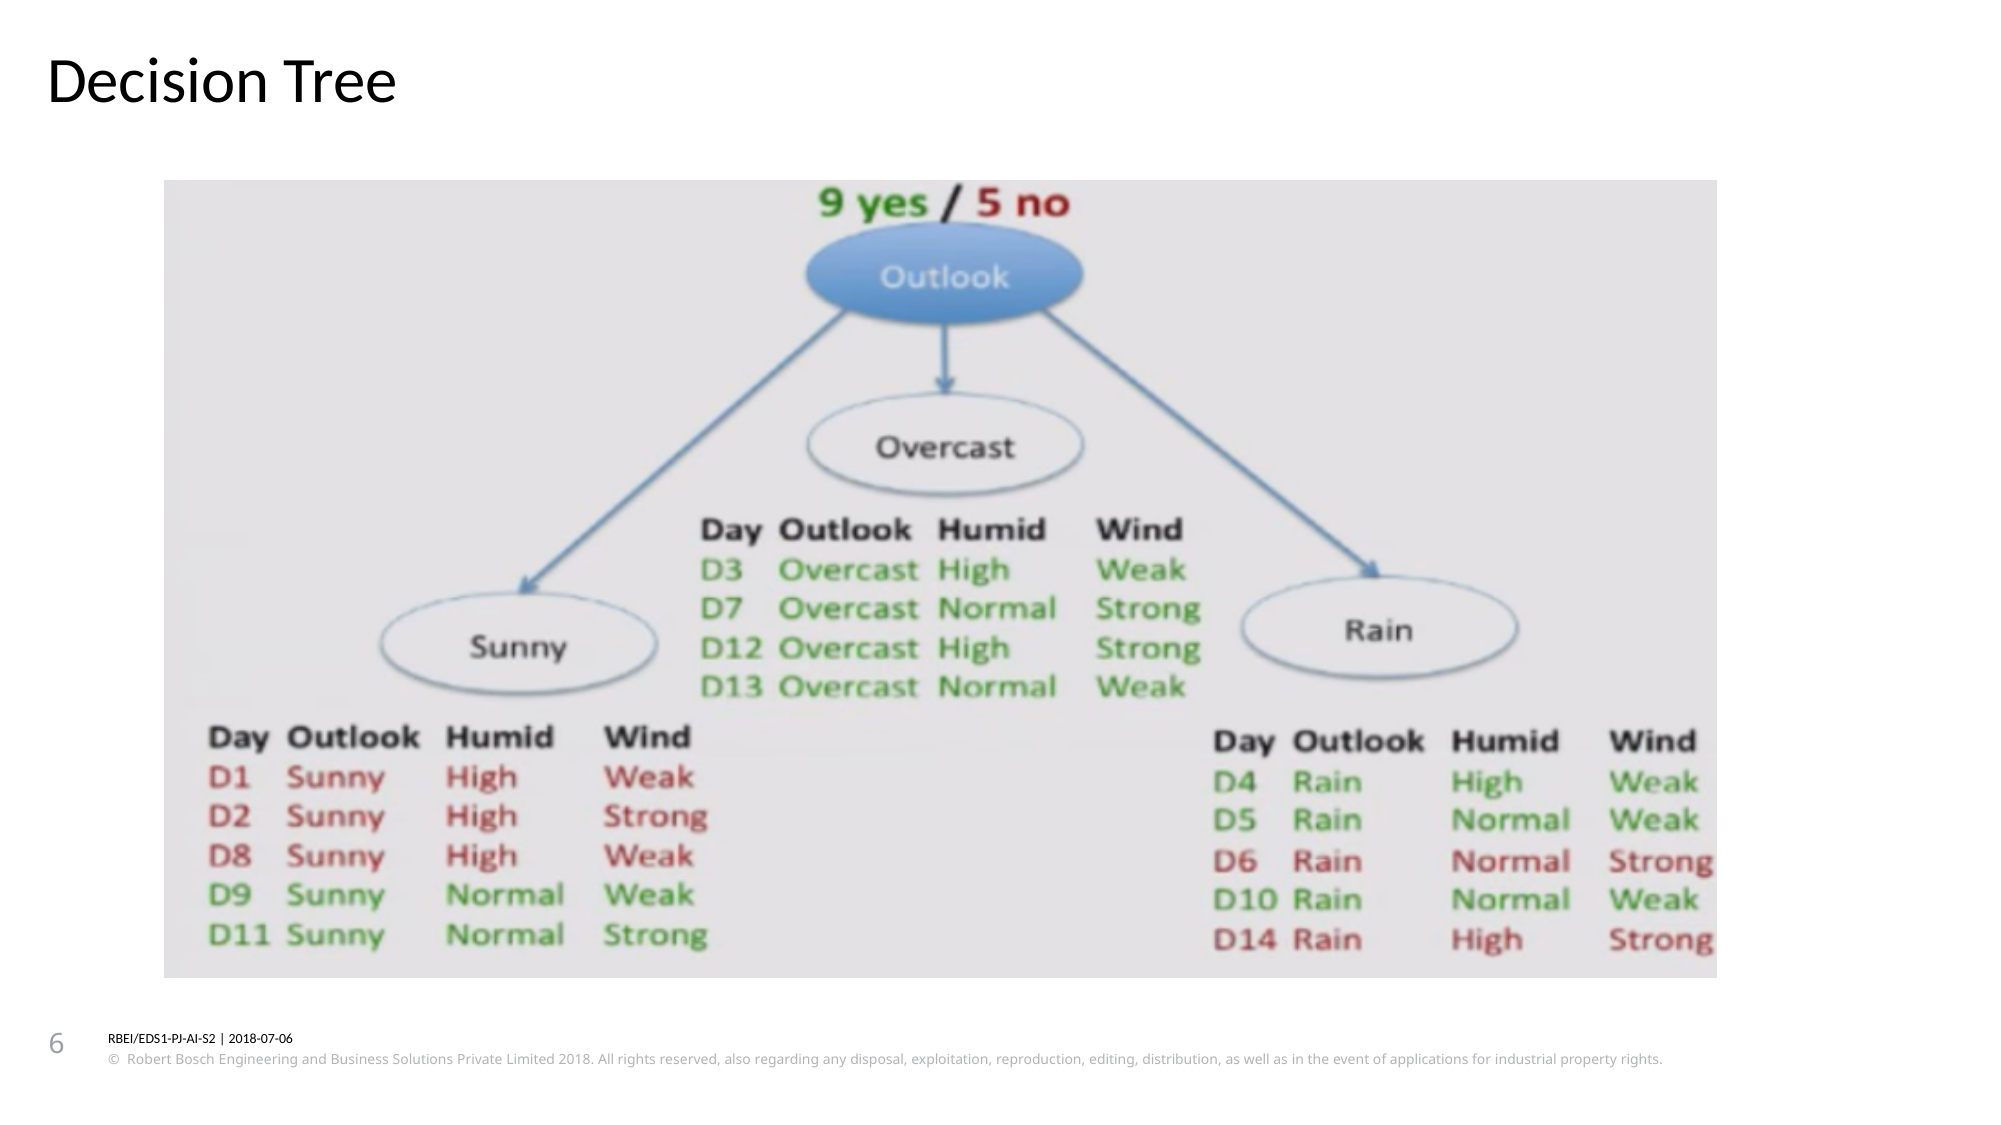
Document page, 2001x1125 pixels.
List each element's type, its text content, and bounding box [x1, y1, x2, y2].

picture [164, 180, 1717, 978]
text_box 6 [48, 1026, 102, 1101]
text_box © Robert Bosch Engineering and Business Solutions Private Limited 2018. All rights reserved, also regarding any disposal, exploitation, reproduction, editing, distribution, as well as in the event of applications for industrial property rights. [108, 1049, 1777, 1090]
text_box RBEI/EDS1-PJ-AI-S2 | 2018-07-06 [108, 1028, 1777, 1049]
text_box Decision Tree [47, 47, 1953, 118]
